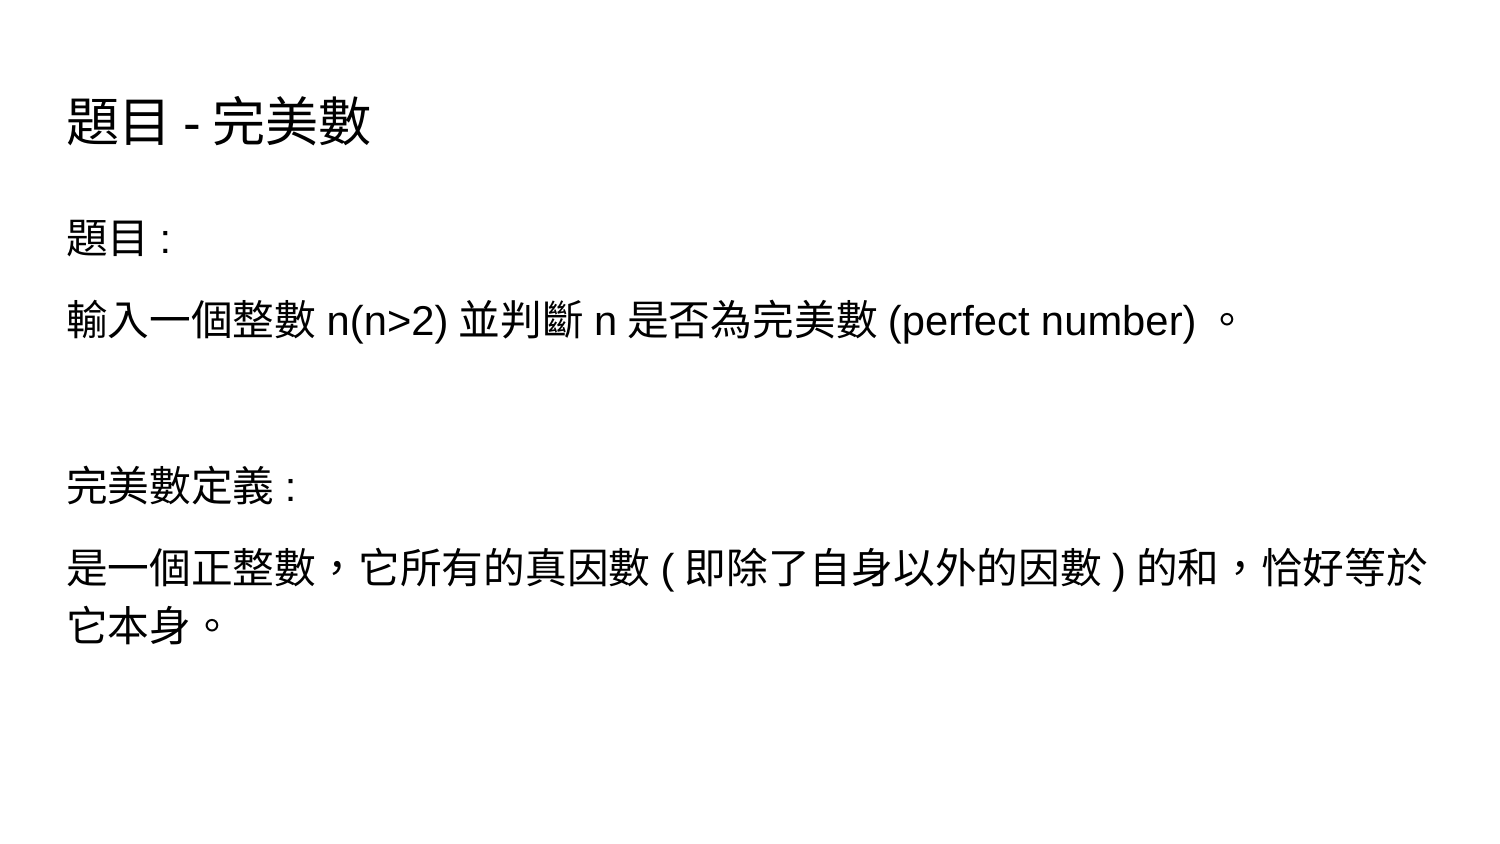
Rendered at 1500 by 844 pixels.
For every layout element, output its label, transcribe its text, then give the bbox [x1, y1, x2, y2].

list 題目: 輸入一個整數n(n>2)並判斷n是否為完美數(perfect number)。 完美數定義: 是一個正整數，它所有的真因數(即除了自身以外的因數)的和，恰好等於它本身。 [51, 189, 1449, 750]
title 題目-完美數 [51, 72, 1449, 167]
